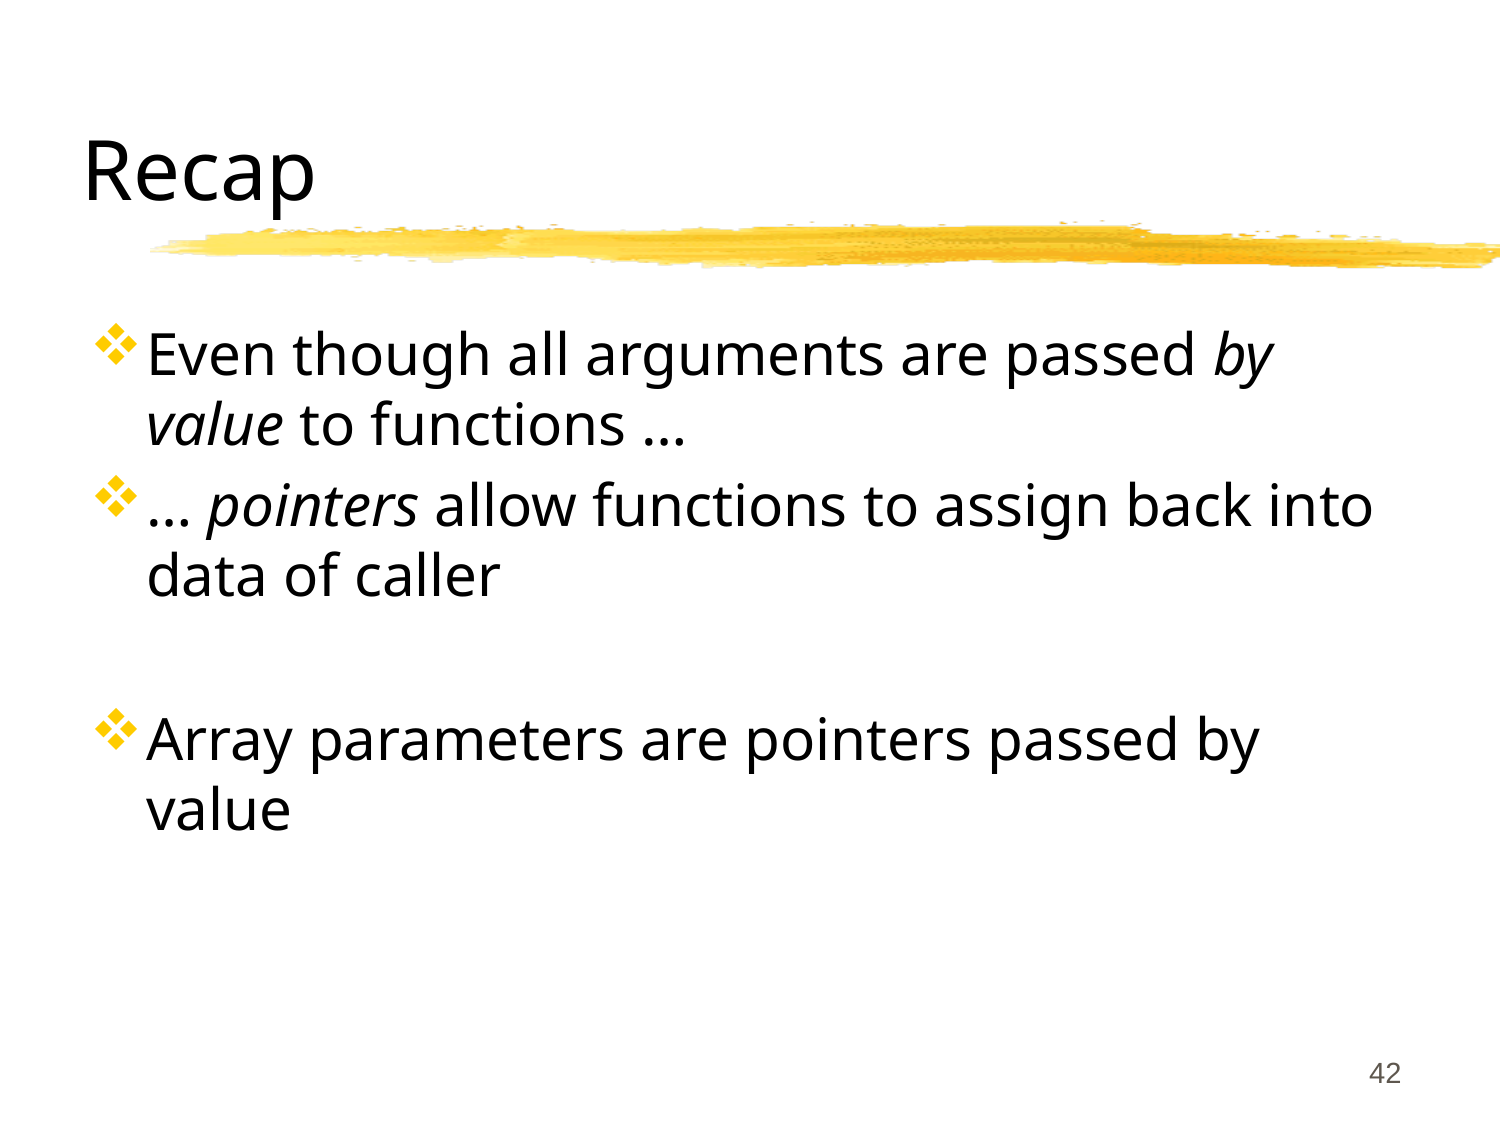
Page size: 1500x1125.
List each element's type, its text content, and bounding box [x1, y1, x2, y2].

title Recap [66, 37, 1342, 225]
slide_number 42 [1103, 1021, 1417, 1098]
list Even though all arguments are passed by value to functions … … pointers allow functions to assign back into data of caller Array parameters are pointers passed by value [75, 309, 1417, 994]
picture [150, 215, 1500, 279]
